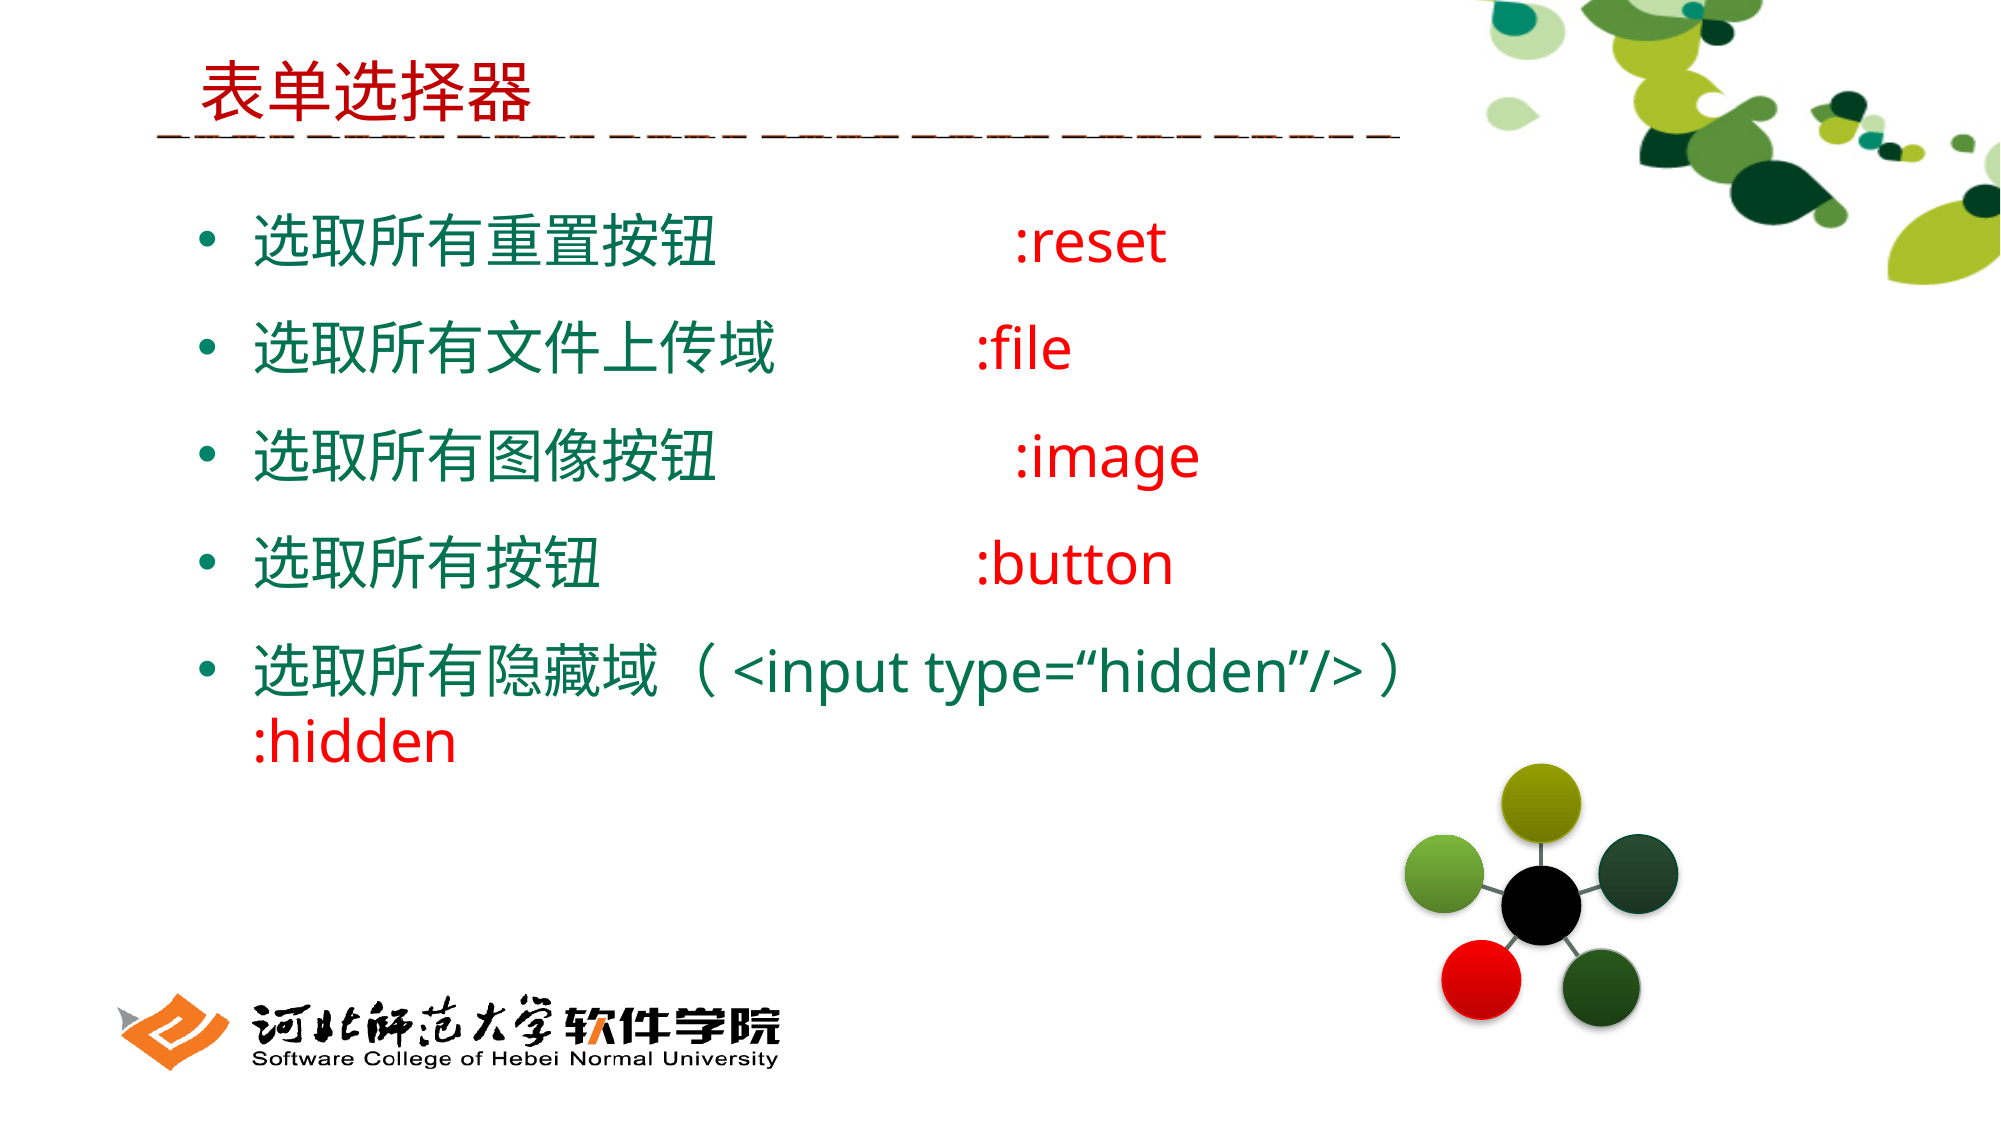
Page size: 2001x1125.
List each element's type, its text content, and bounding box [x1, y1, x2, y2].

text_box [1342, 763, 1741, 1029]
text_box 表单选择器 [184, 42, 837, 138]
picture [0, 0, 2001, 1125]
text_box 选取所有重置按钮 :reset 选取所有文件上传域 :file 选取所有图像按钮 :image 选取所有按钮 :button 选取所有隐藏域（<input type=“hidden”/>） :hidden [183, 196, 1721, 1000]
